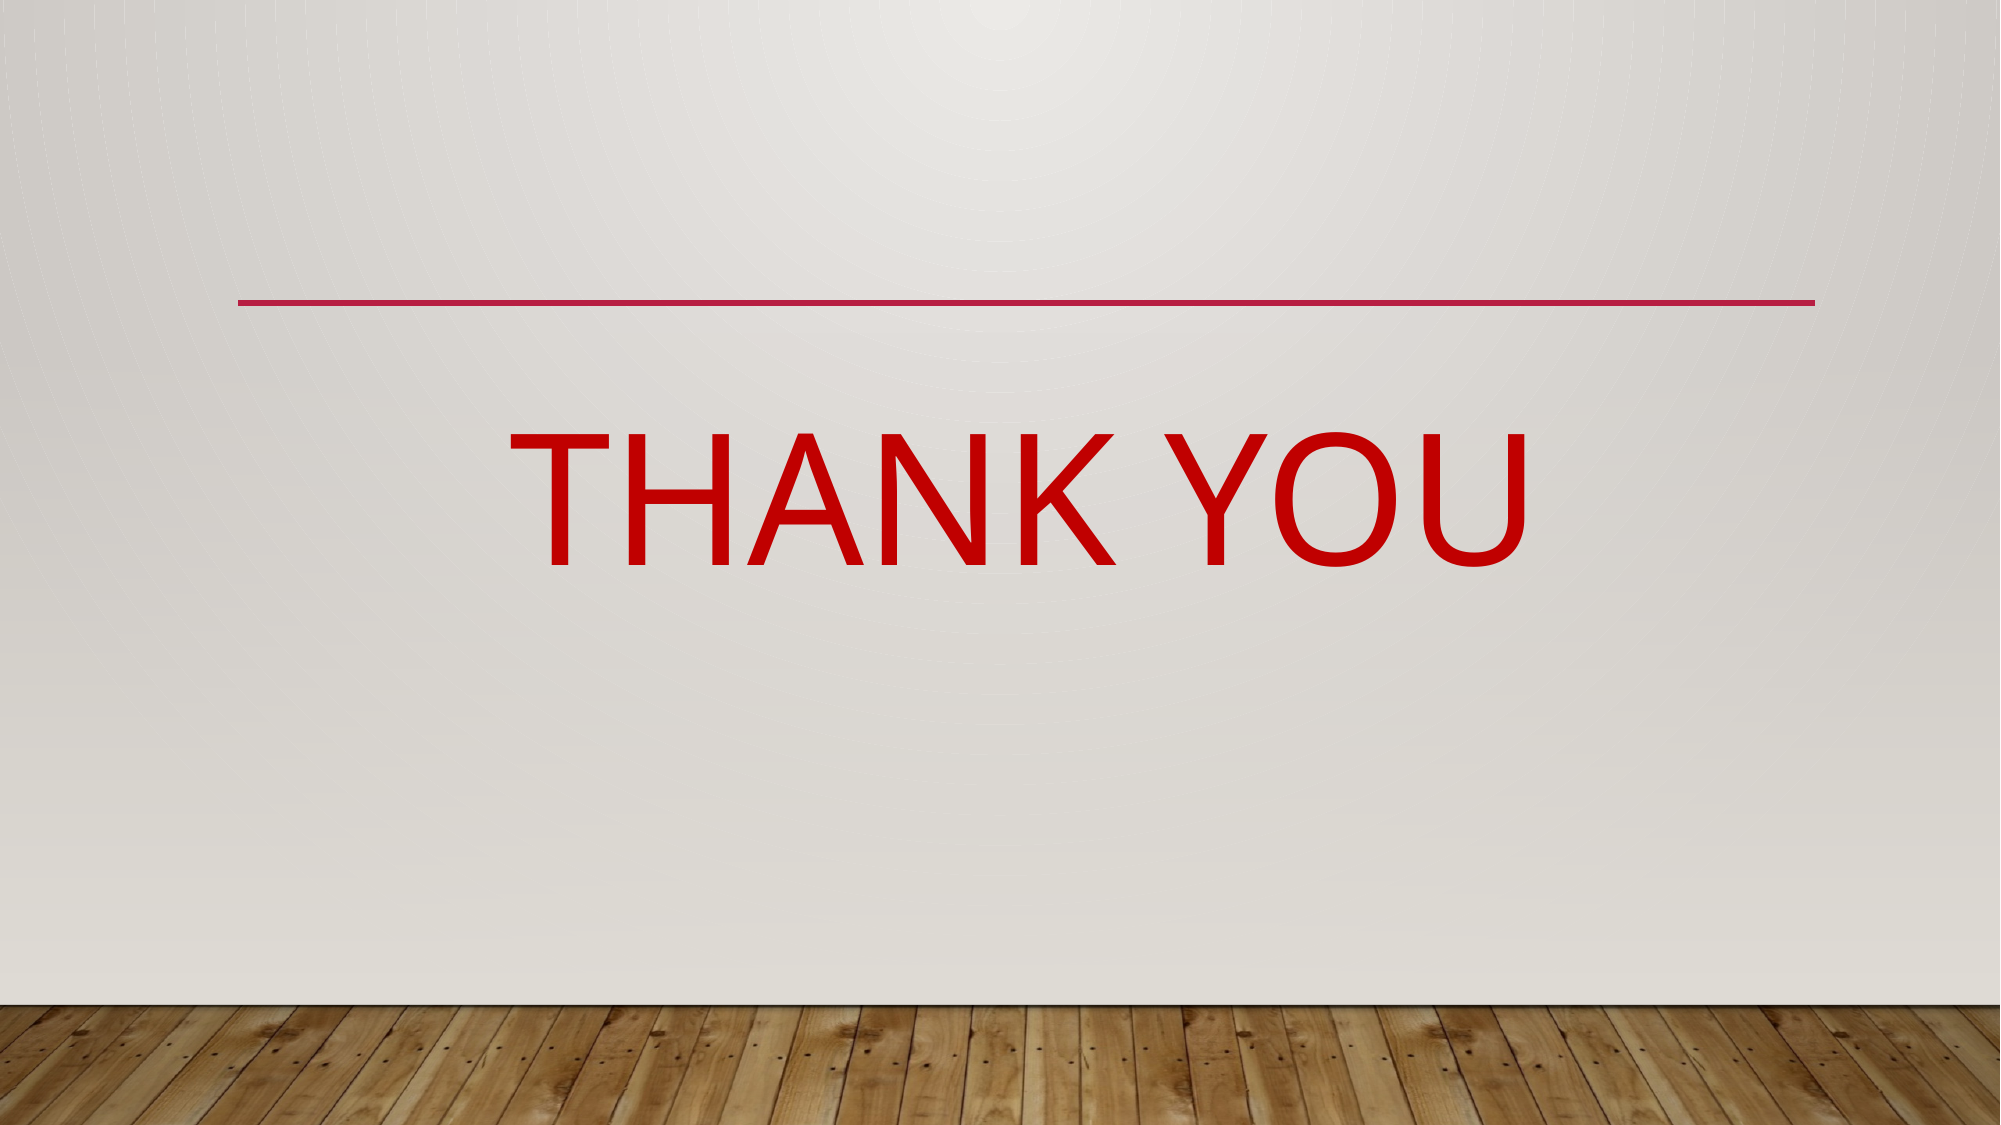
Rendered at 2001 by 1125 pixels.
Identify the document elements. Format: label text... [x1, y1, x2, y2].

list THANK YOU [238, 330, 1814, 897]
picture [0, 1005, 2000, 1125]
